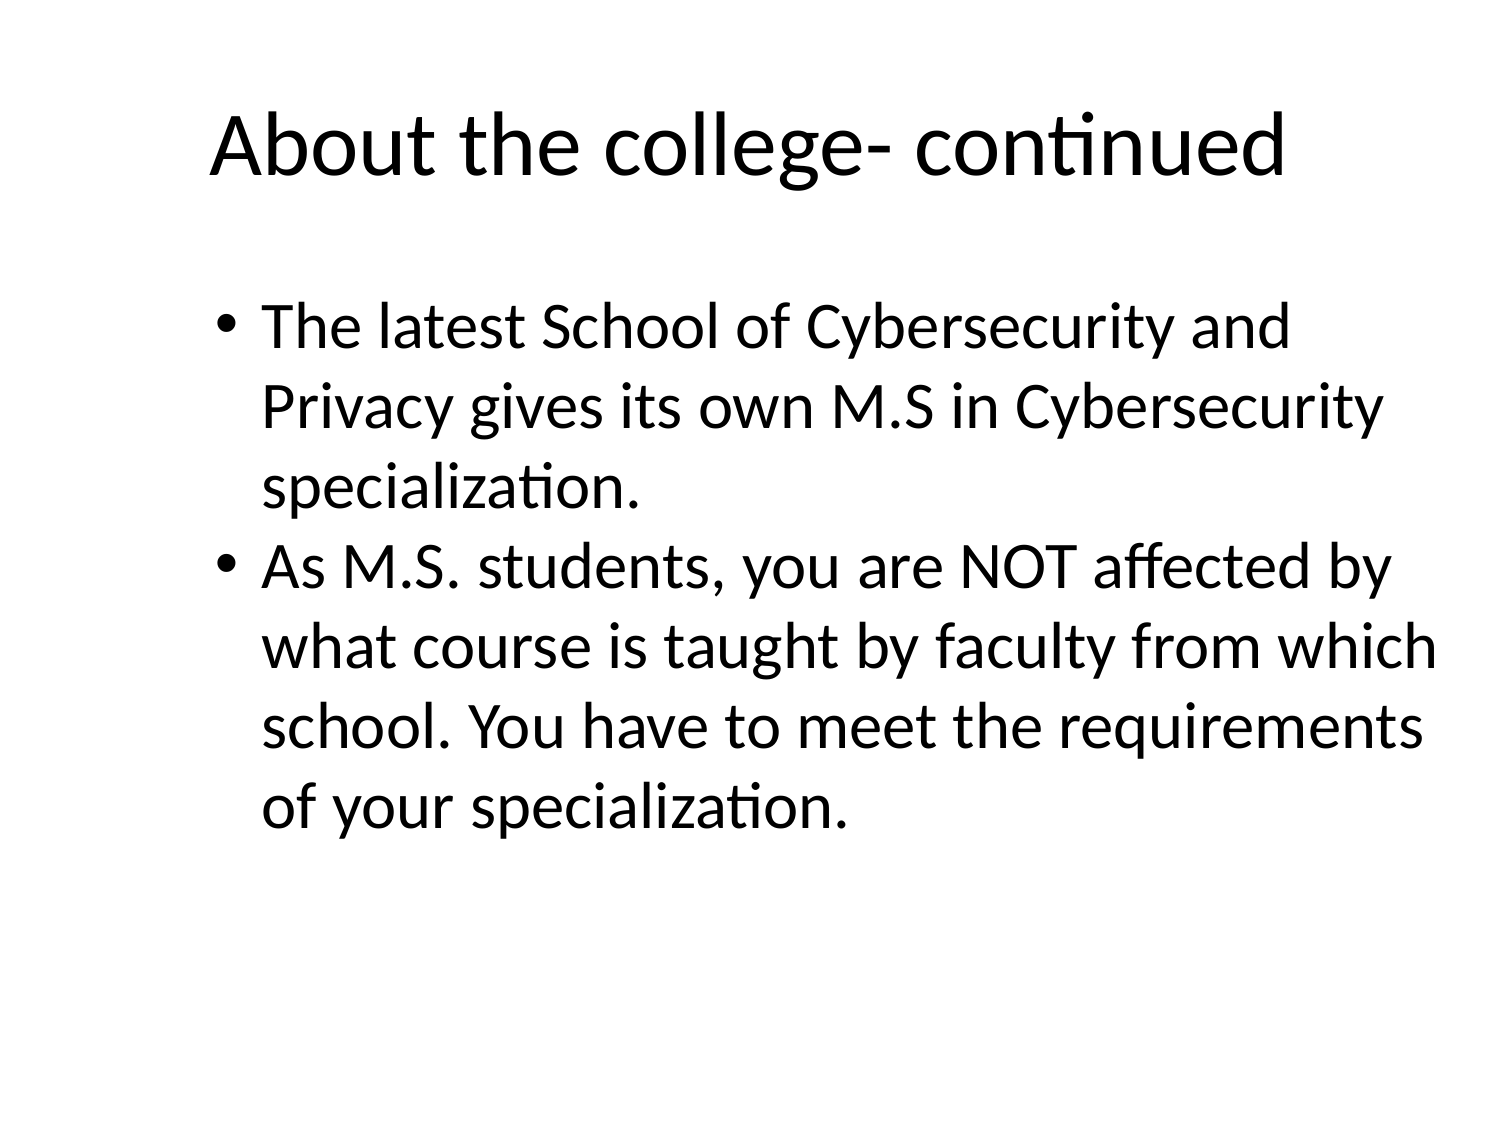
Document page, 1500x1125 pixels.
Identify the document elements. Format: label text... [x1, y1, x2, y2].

text_box The latest School of Cybersecurity and Privacy gives its own M.S in Cybersecurity specialization. As M.S. students, you are NOT affected by what course is taught by faculty from which school. You have to meet the requirements of your specialization. [199, 274, 1475, 850]
title About the college- continued [75, 45, 1425, 233]
